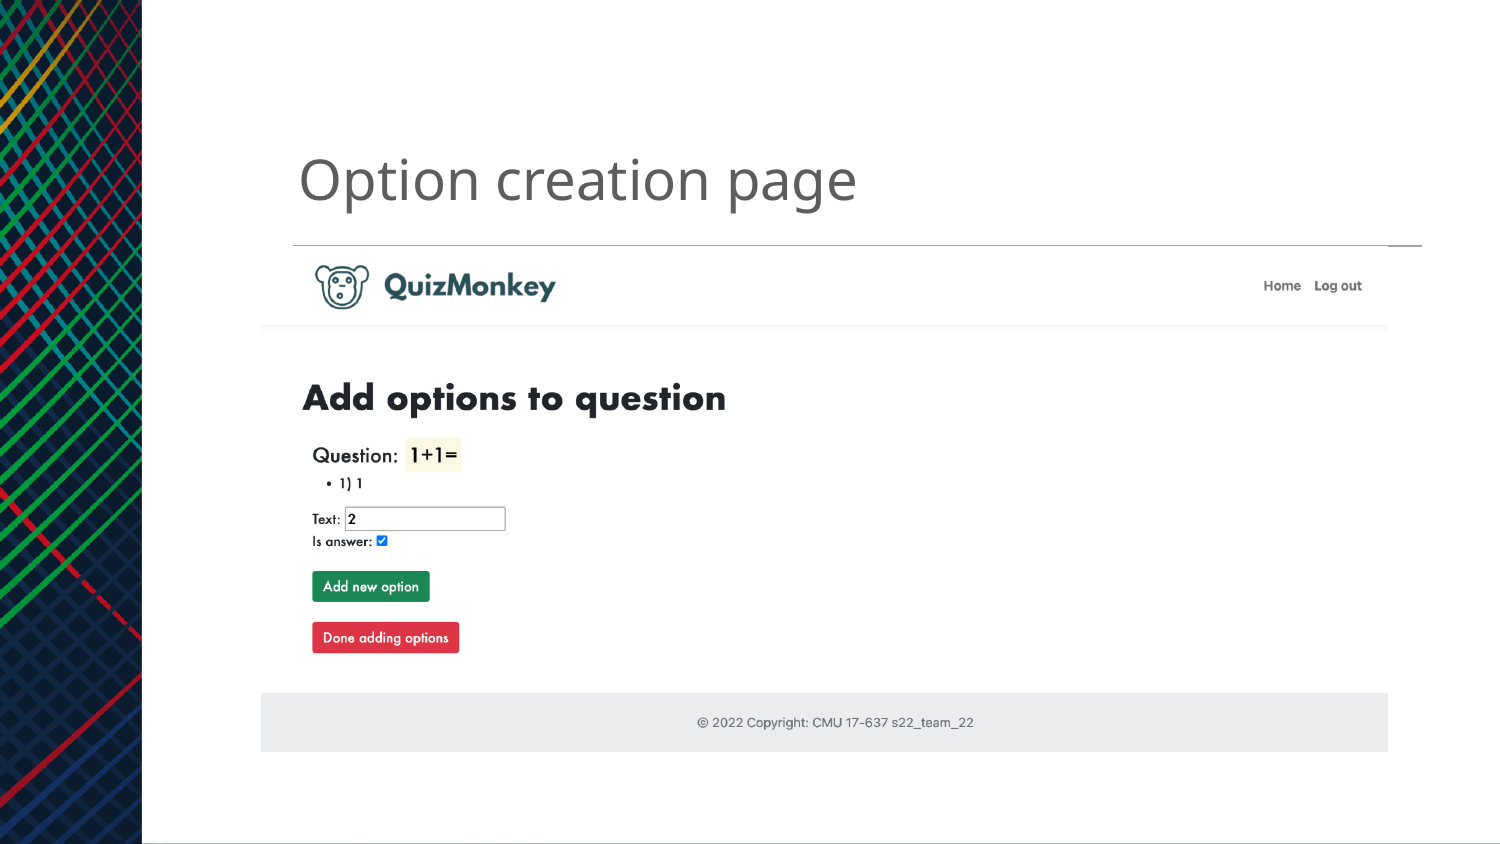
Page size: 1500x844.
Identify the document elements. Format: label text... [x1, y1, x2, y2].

picture [0, 0, 141, 844]
picture [261, 246, 1388, 819]
list Option creation page [293, 142, 1018, 222]
